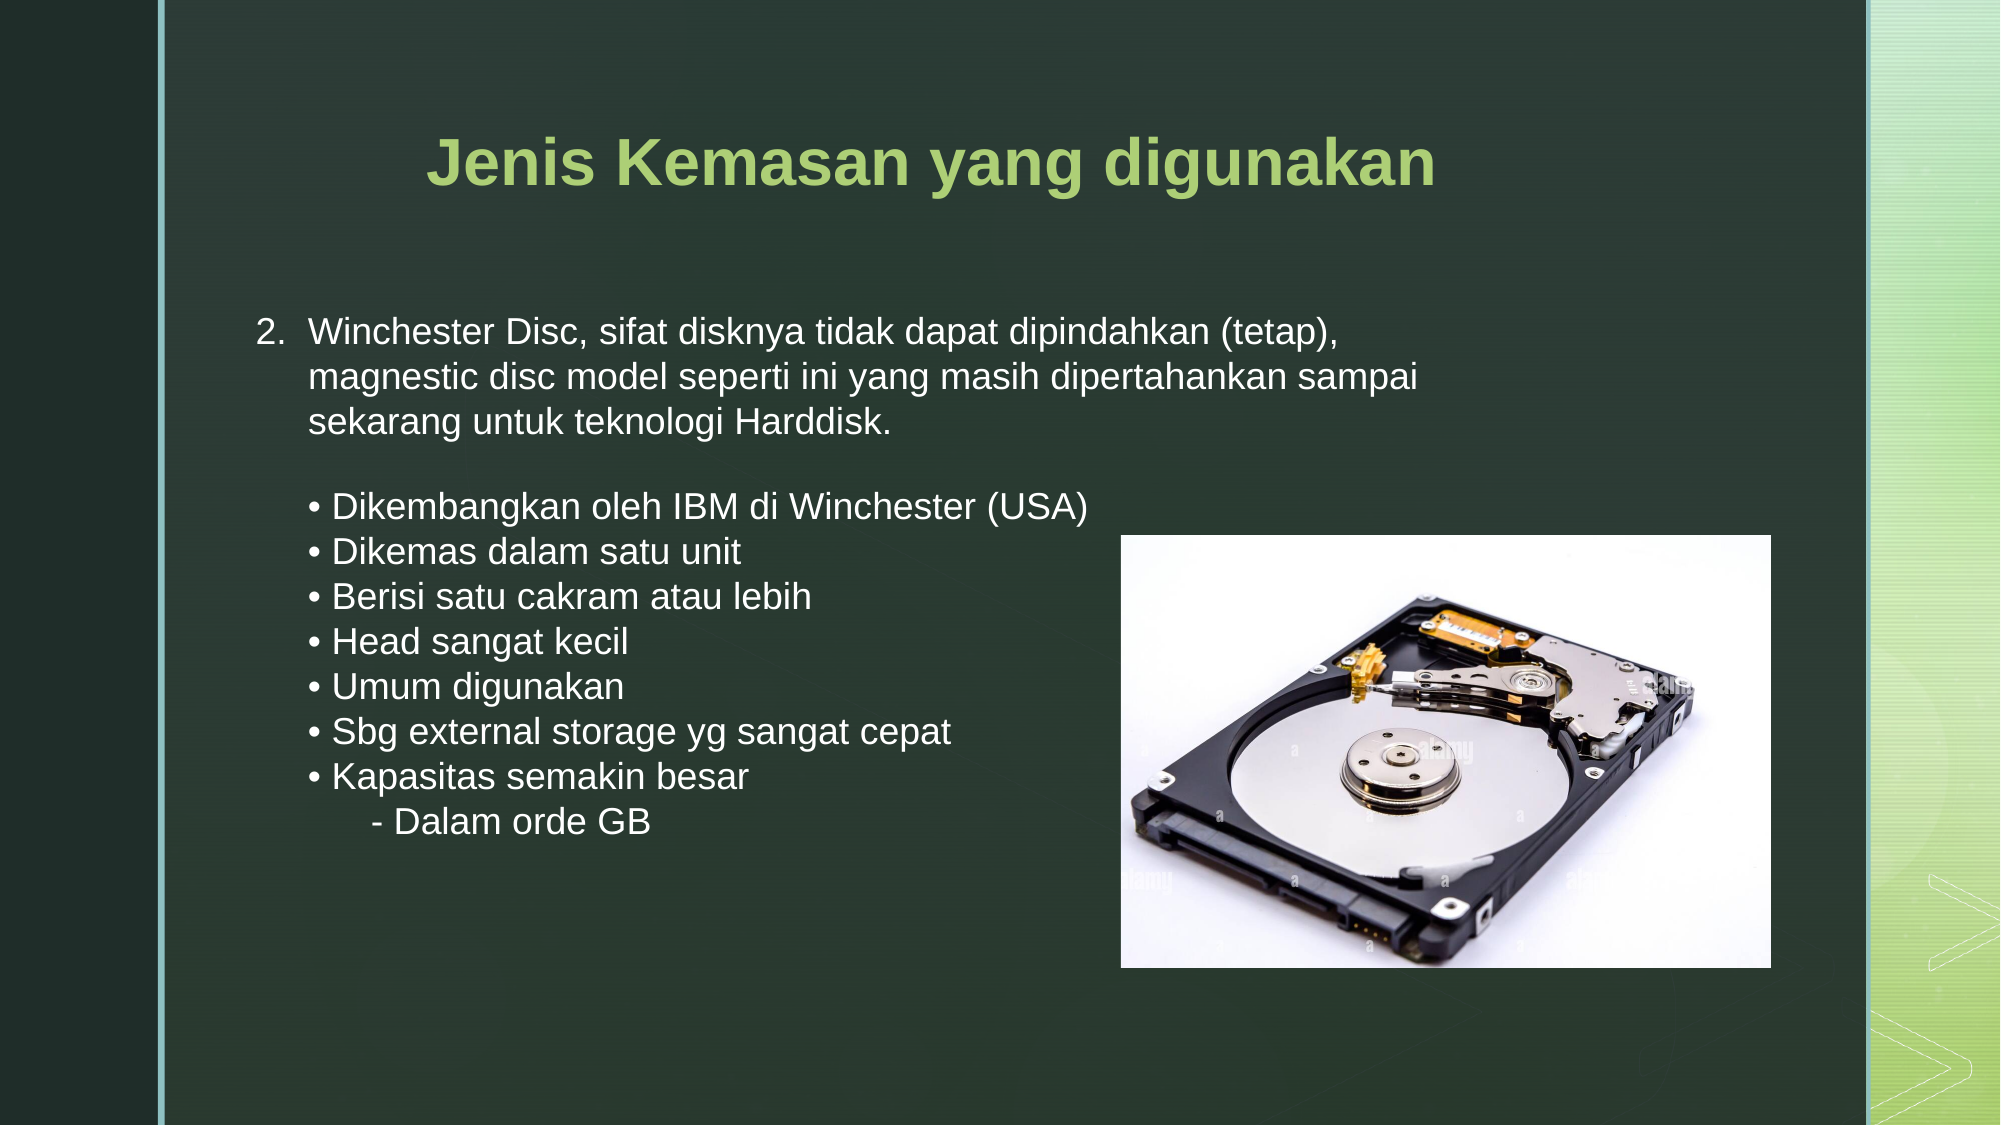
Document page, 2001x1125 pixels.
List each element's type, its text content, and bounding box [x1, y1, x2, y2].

text_box 2. Winchester Disc, sifat disknya tidak dapat dipindahkan (tetap), magnestic disc model seperti ini yang masih dipertahankan sampai sekarang untuk teknologi Harddisk. [240, 299, 1472, 450]
text_box Jenis Kemasan yang digunakan [411, 111, 1683, 206]
text_box • Dikembangkan oleh IBM di Winchester (USA) • Dikemas dalam satu unit • Berisi satu cakram atau lebih • Head sangat kecil • Umum digunakan • Sbg external storage yg sangat cepat • Kapasitas semakin besar - Dalam orde GB [293, 474, 1294, 850]
picture [1120, 535, 1772, 969]
picture [1871, 0, 2001, 1125]
